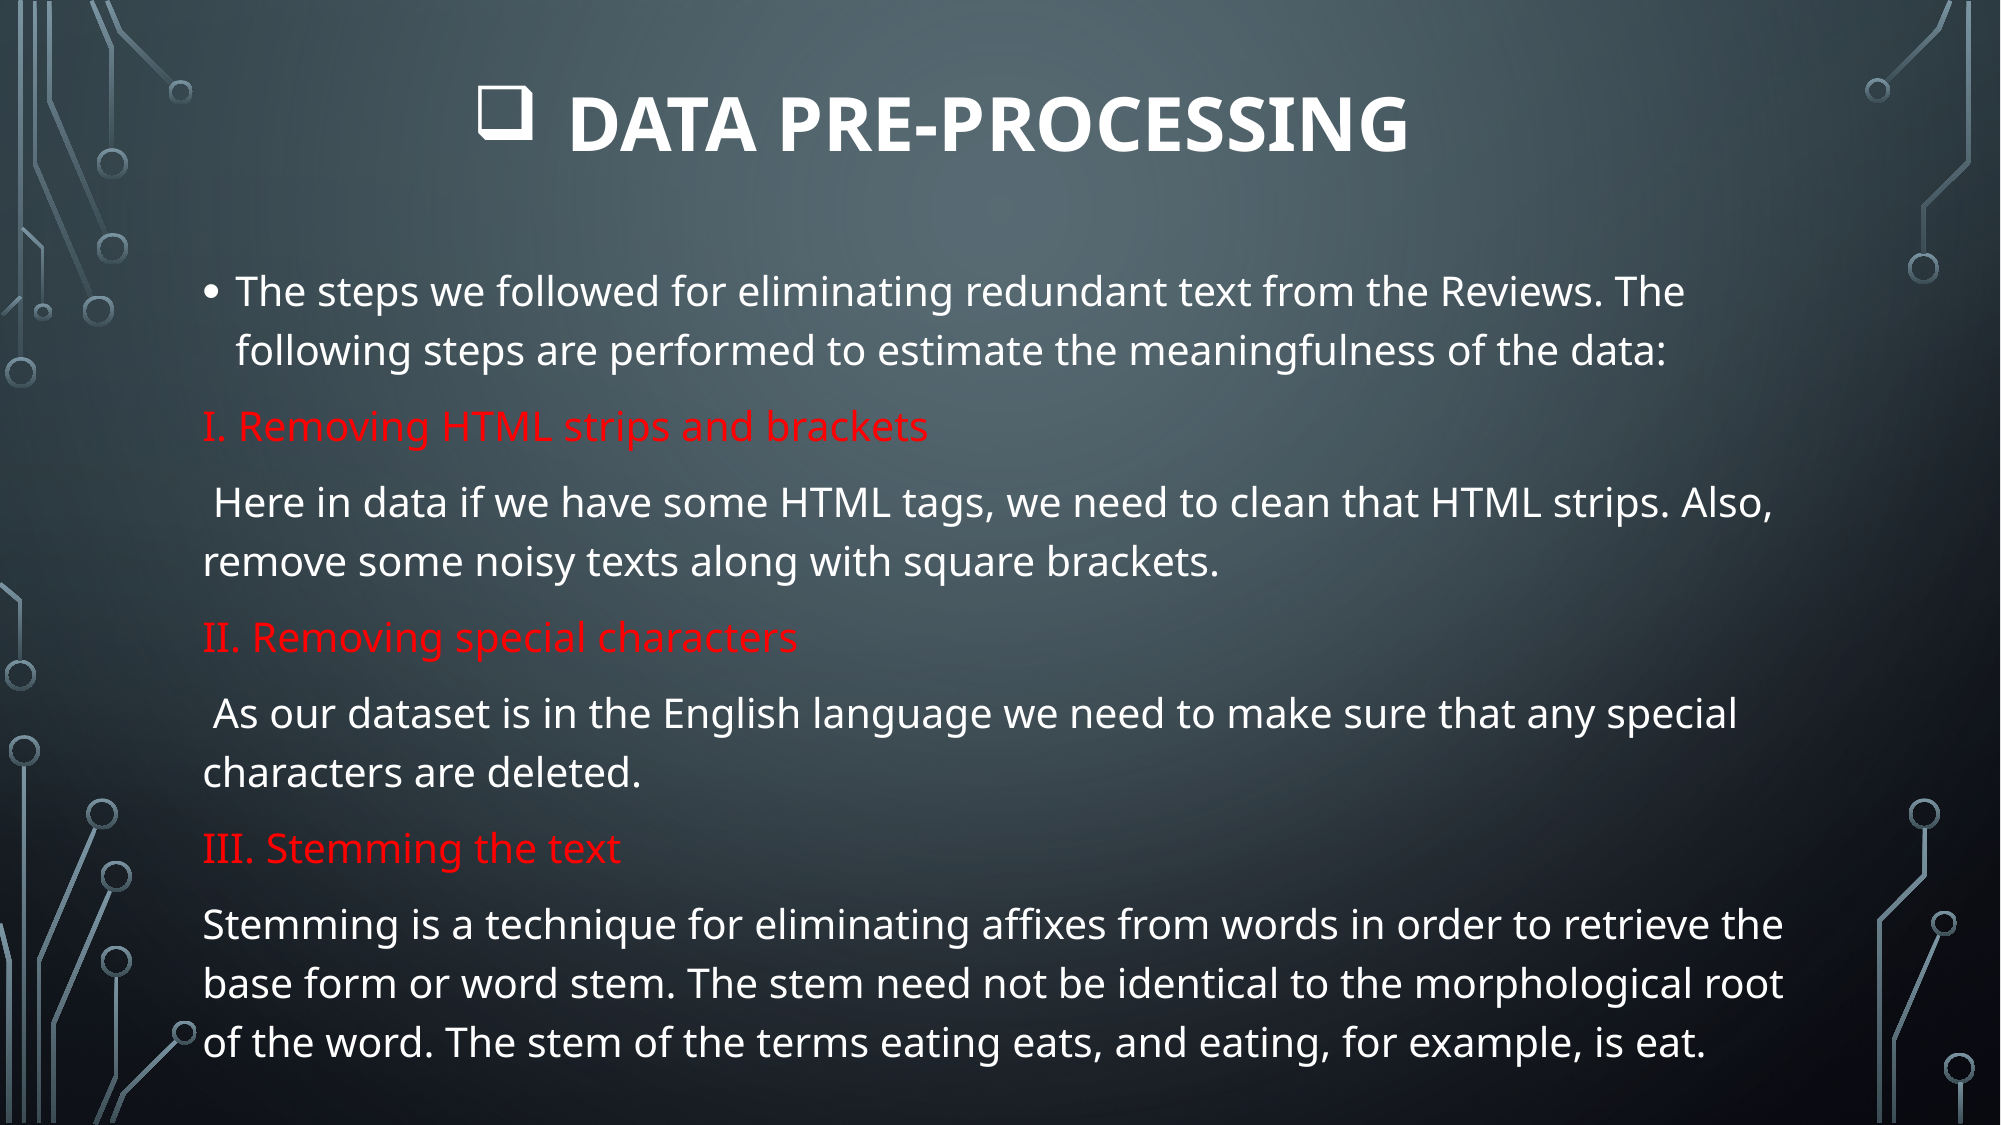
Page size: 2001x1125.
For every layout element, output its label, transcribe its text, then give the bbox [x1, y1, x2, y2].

title Data pre-processing [129, 5, 1755, 249]
list The steps we followed for eliminating redundant text from the Reviews. The following steps are performed to estimate the meaningfulness of the data: I. Removing HTML strips and brackets Here in data if we have some HTML tags, we need to clean that HTML strips. Also, remove some noisy texts along with square brackets. II. Removing special characters As our dataset is in the English language we need to make sure that any special characters are deleted. III. Stemming the text Stemming is a technique for eliminating affixes from words in order to retrieve the base form or word stem. The stem need not be identical to the morphological root of the word. The stem of the terms eating eats, and eating, for example, is eat. [187, 248, 1813, 1081]
